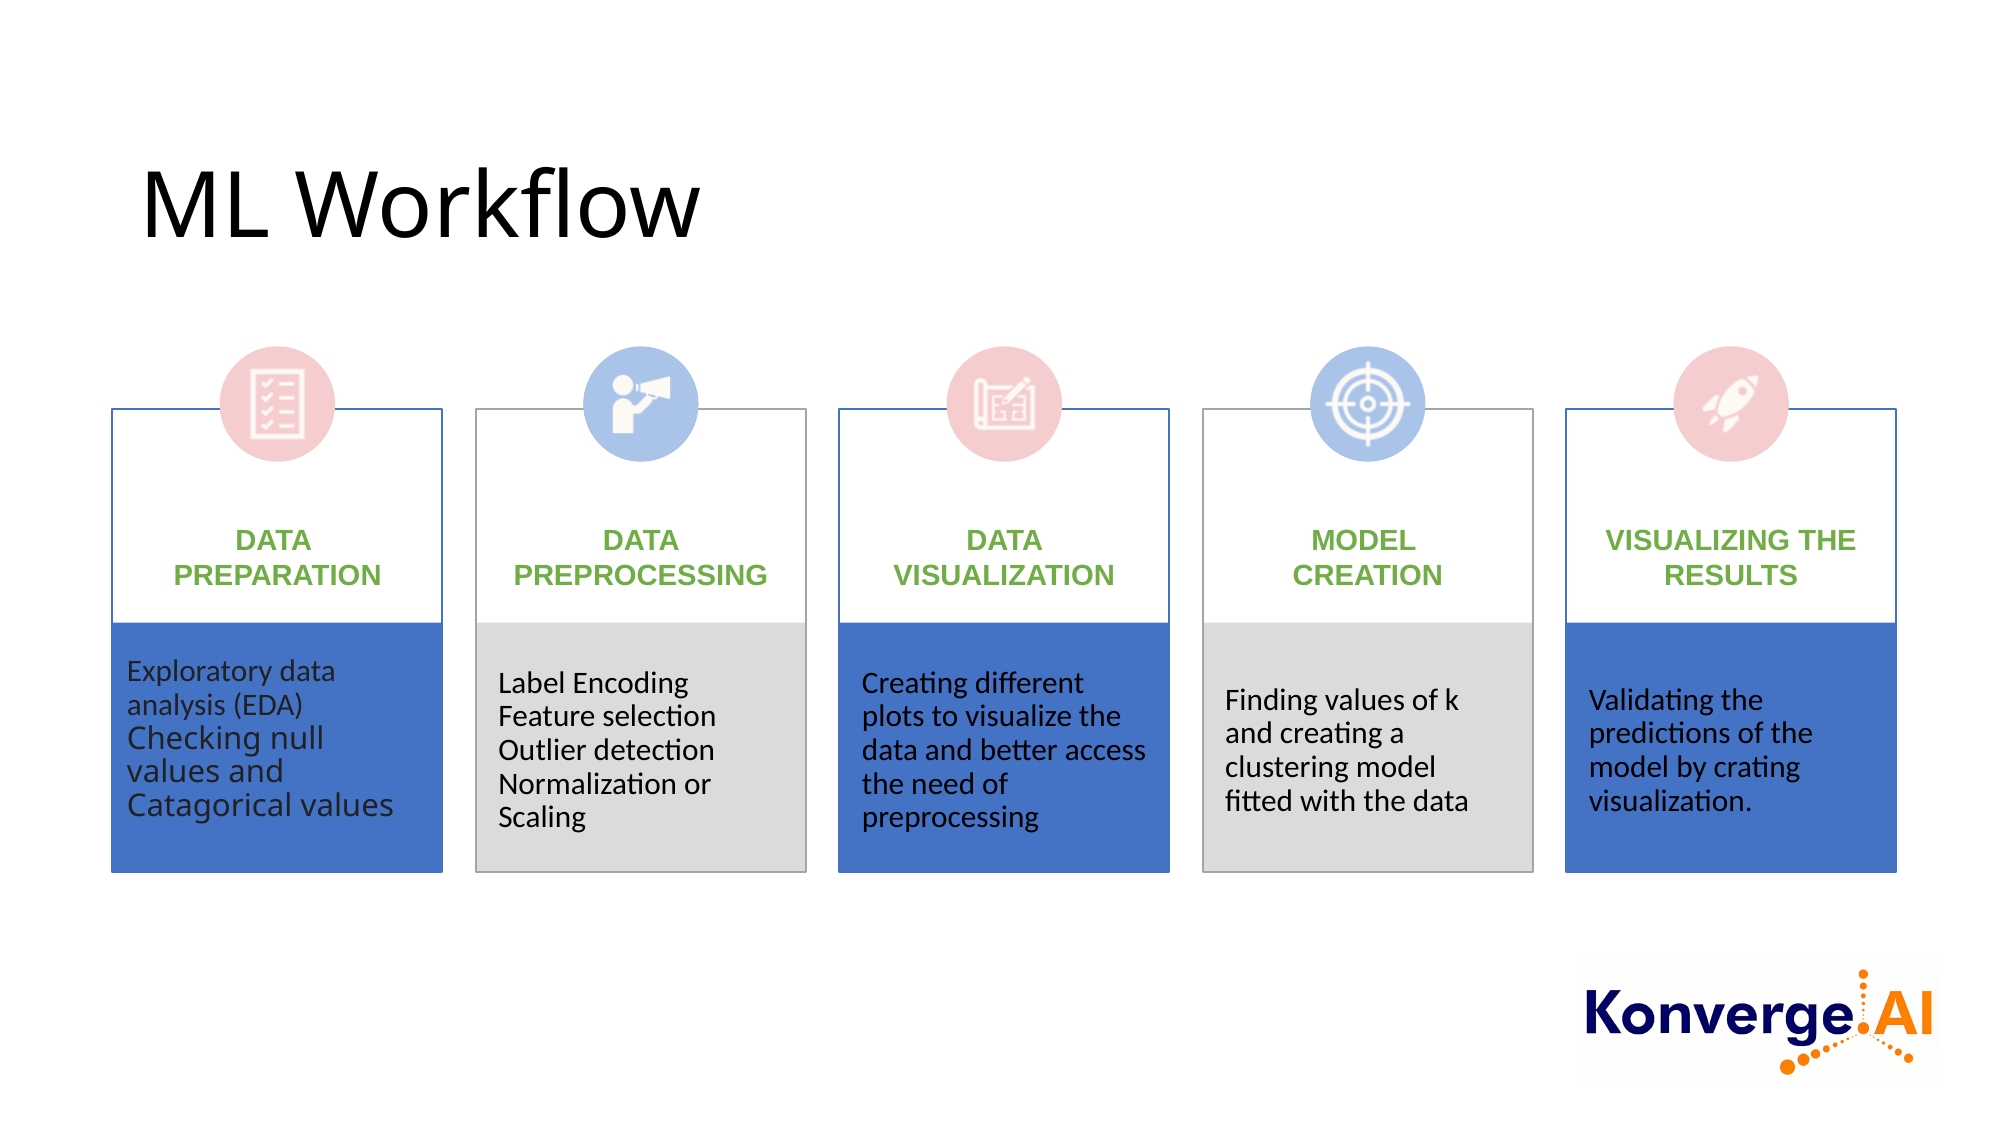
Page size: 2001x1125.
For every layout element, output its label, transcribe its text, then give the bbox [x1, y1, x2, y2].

list Creating different plots to visualize the data and better access the need of preprocessing [846, 637, 1162, 863]
list MODEL CREATION [1202, 408, 1534, 873]
picture [583, 346, 699, 462]
picture [1309, 346, 1426, 462]
list DAta preprocessing [475, 408, 807, 873]
list DATA VISUALIZATION [838, 408, 1170, 873]
slide_number 5 [1412, 1042, 1863, 1103]
list Label Encoding Feature selection Outlier detection Normalization or Scaling [483, 637, 799, 863]
picture [219, 346, 336, 462]
picture [946, 346, 1063, 462]
list VISUALIZING THE RESULTS [1565, 408, 1897, 873]
list Finding values of k and creating a clustering model fitted with the data [1210, 637, 1526, 863]
title ML Workflow [124, 138, 1875, 264]
list Data PREPARATION [111, 408, 443, 873]
list Validating the predictions of the model by crating visualization. [1573, 637, 1889, 863]
picture [1578, 957, 1940, 1087]
list Exploratory data analysis (EDA) Checking null values and Catagorical values [111, 626, 427, 852]
picture [1673, 346, 1789, 462]
